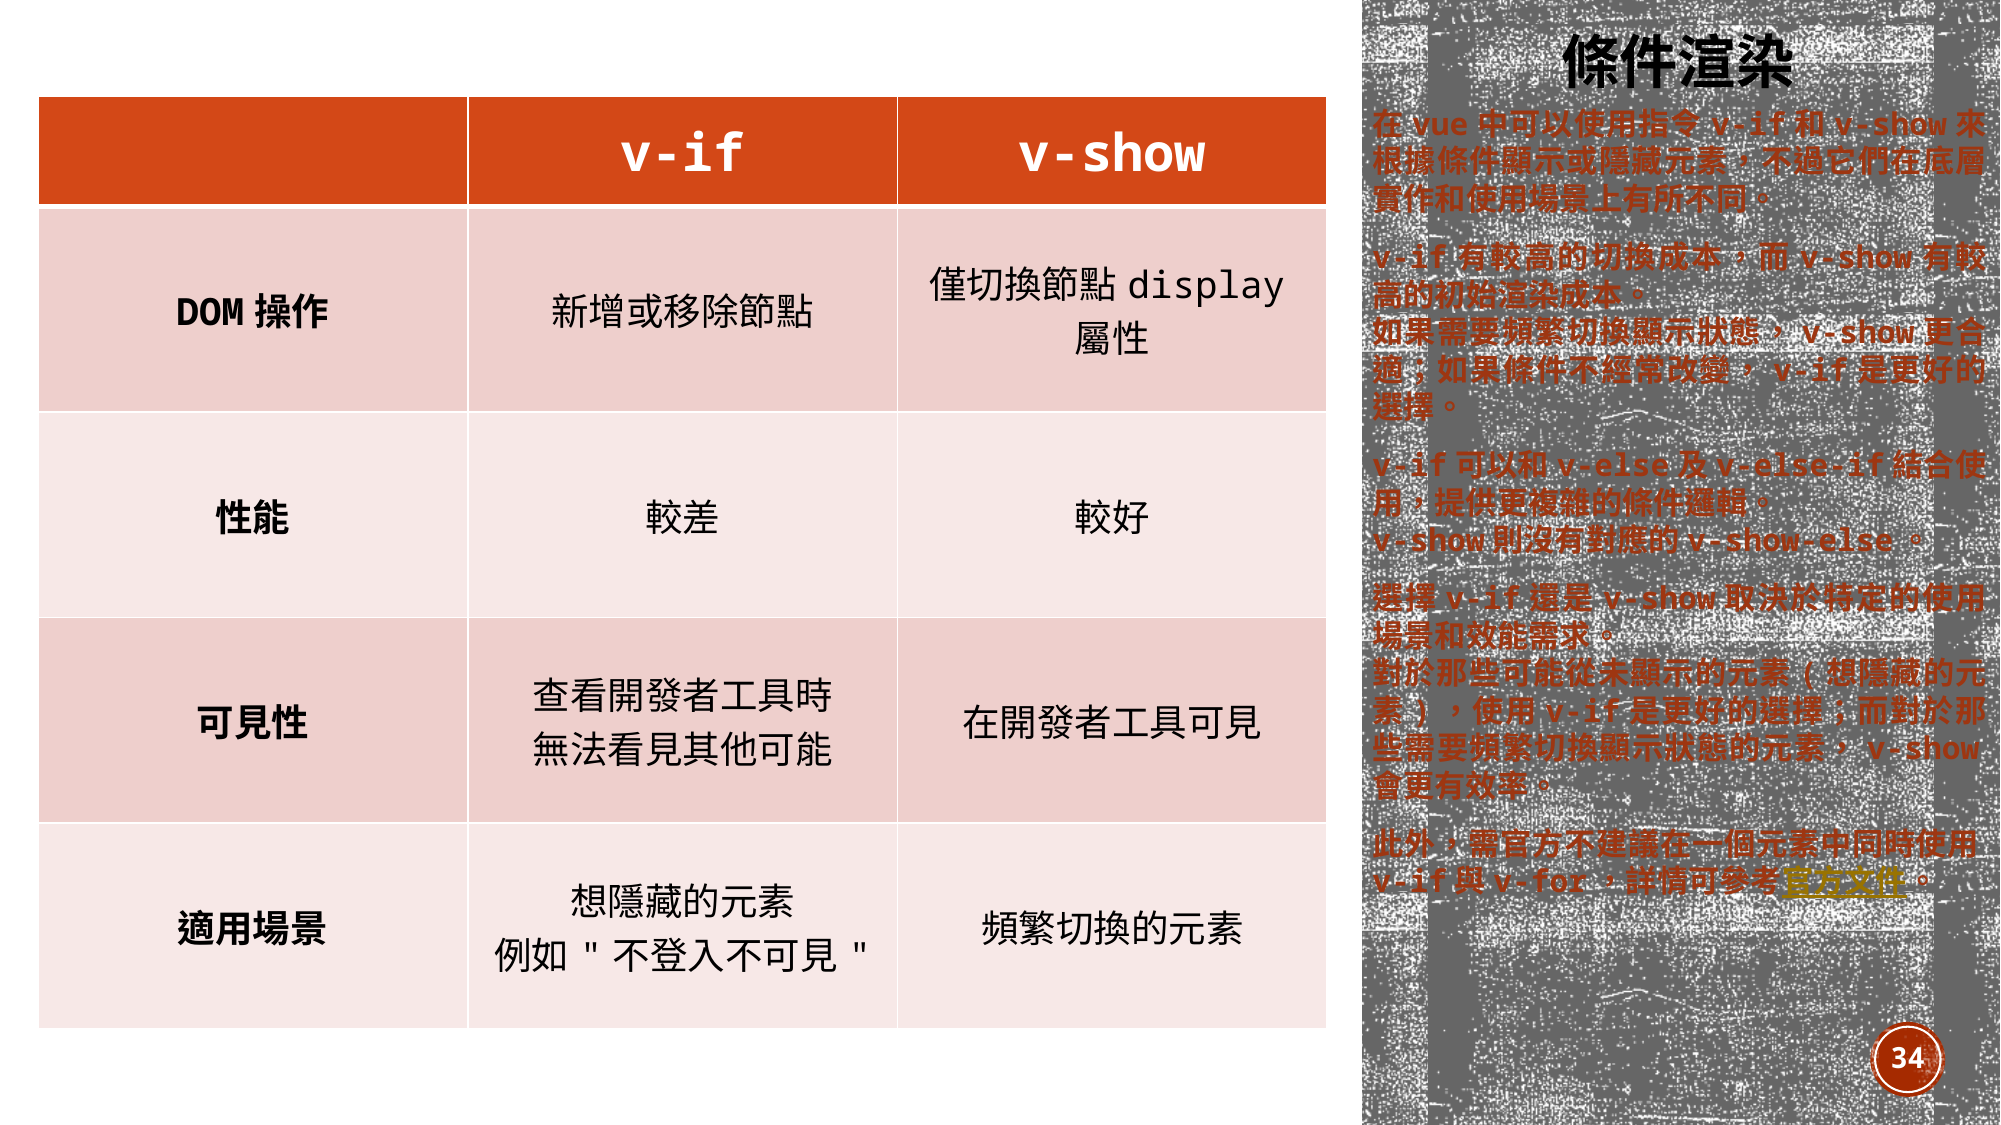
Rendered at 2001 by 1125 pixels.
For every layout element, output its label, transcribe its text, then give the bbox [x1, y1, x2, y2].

table_cell 僅切換節點display屬性 [898, 209, 1326, 411]
table_header [39, 97, 467, 204]
table_cell 性能 [39, 413, 467, 617]
table_cell 較好 [898, 413, 1326, 617]
table_cell 較差 [469, 413, 897, 617]
table_cell DOM操作 [39, 209, 467, 411]
table_cell 新增或移除節點 [469, 209, 897, 411]
table_cell 頻繁切換的元素 [898, 824, 1326, 1028]
slide_number 34 [1855, 1028, 1961, 1089]
table_cell 適用場景 [39, 824, 467, 1028]
title 條件渲染 [1355, 0, 2000, 104]
list 在vue中可以使用指令v-if和v-show來根據條件顯示或隱藏元素，不過它們在底層實作和使用場景上有所不同。 v-if有較高的切換成本，而v-show有較高的初始渲染成本。 如果需要頻繁切換顯示狀態，v-show更合適；如果條件不經常改變，v-if是更好的選擇。 v-if可以和v-else及v-else-if結合使用，提供更複雜的條件邏輯。 v-show則沒有對應的v-show-else。 選擇v-if還是v-show取決於特定的使用場景和效能需求。 對於那些可能從未顯示的元素(想隱藏的元素)，使用v-if是更好的選擇；而對於那些需要頻繁切換顯示狀態的元素，v-show會更有效率。 此外，需官方不建議在一個元素中同時使用v-if與v-for，詳情可參考官方文件。 [1357, 96, 2000, 1125]
table_cell 查看開發者工具時 無法看見其他可能 [469, 618, 897, 822]
table_cell 可見性 [39, 618, 467, 822]
table_cell 在開發者工具可見 [898, 618, 1326, 822]
table_header v-show [898, 97, 1326, 204]
table_header v-if [469, 97, 897, 204]
table_cell 想隱藏的元素 例如"不登入不可見" [469, 824, 897, 1028]
